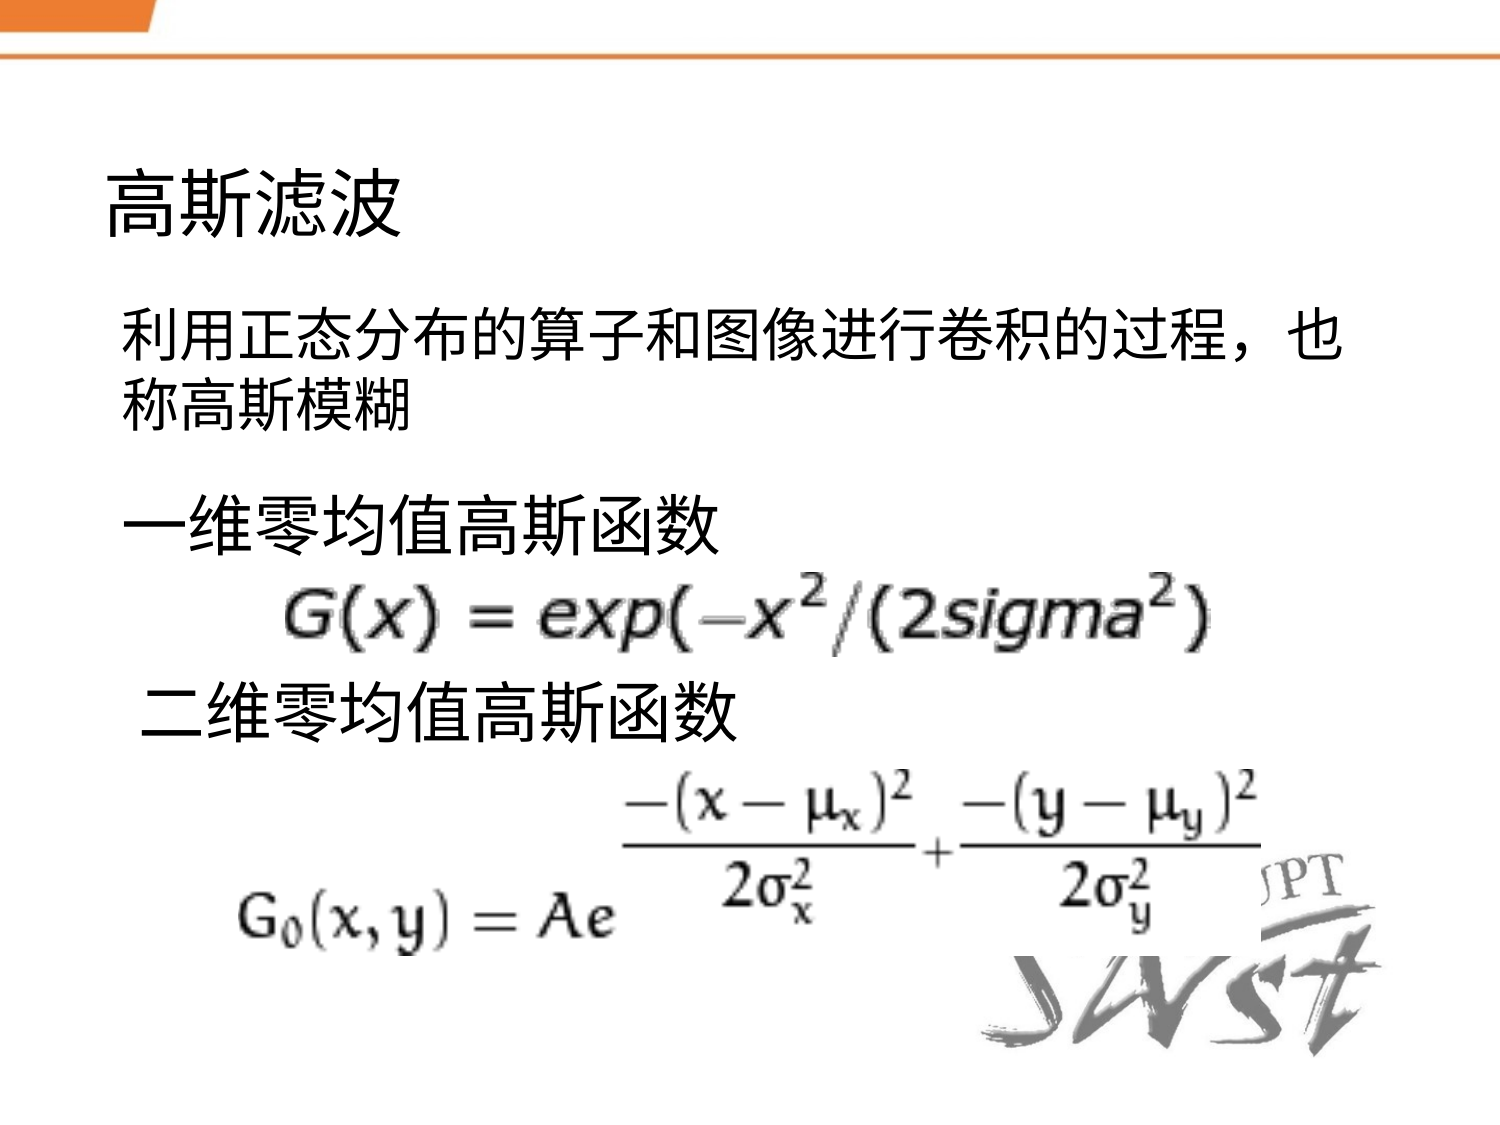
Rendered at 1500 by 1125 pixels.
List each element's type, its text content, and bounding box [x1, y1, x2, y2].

text_box 高斯滤波 [88, 148, 830, 254]
text_box 二维零均值高斯函数 [123, 663, 1412, 759]
text_box 利用正态分布的算子和图像进行卷积的过程，也称高斯模糊 [106, 290, 1394, 446]
text_box 一维零均值高斯函数 [106, 476, 1394, 571]
picture [0, 0, 1500, 1125]
